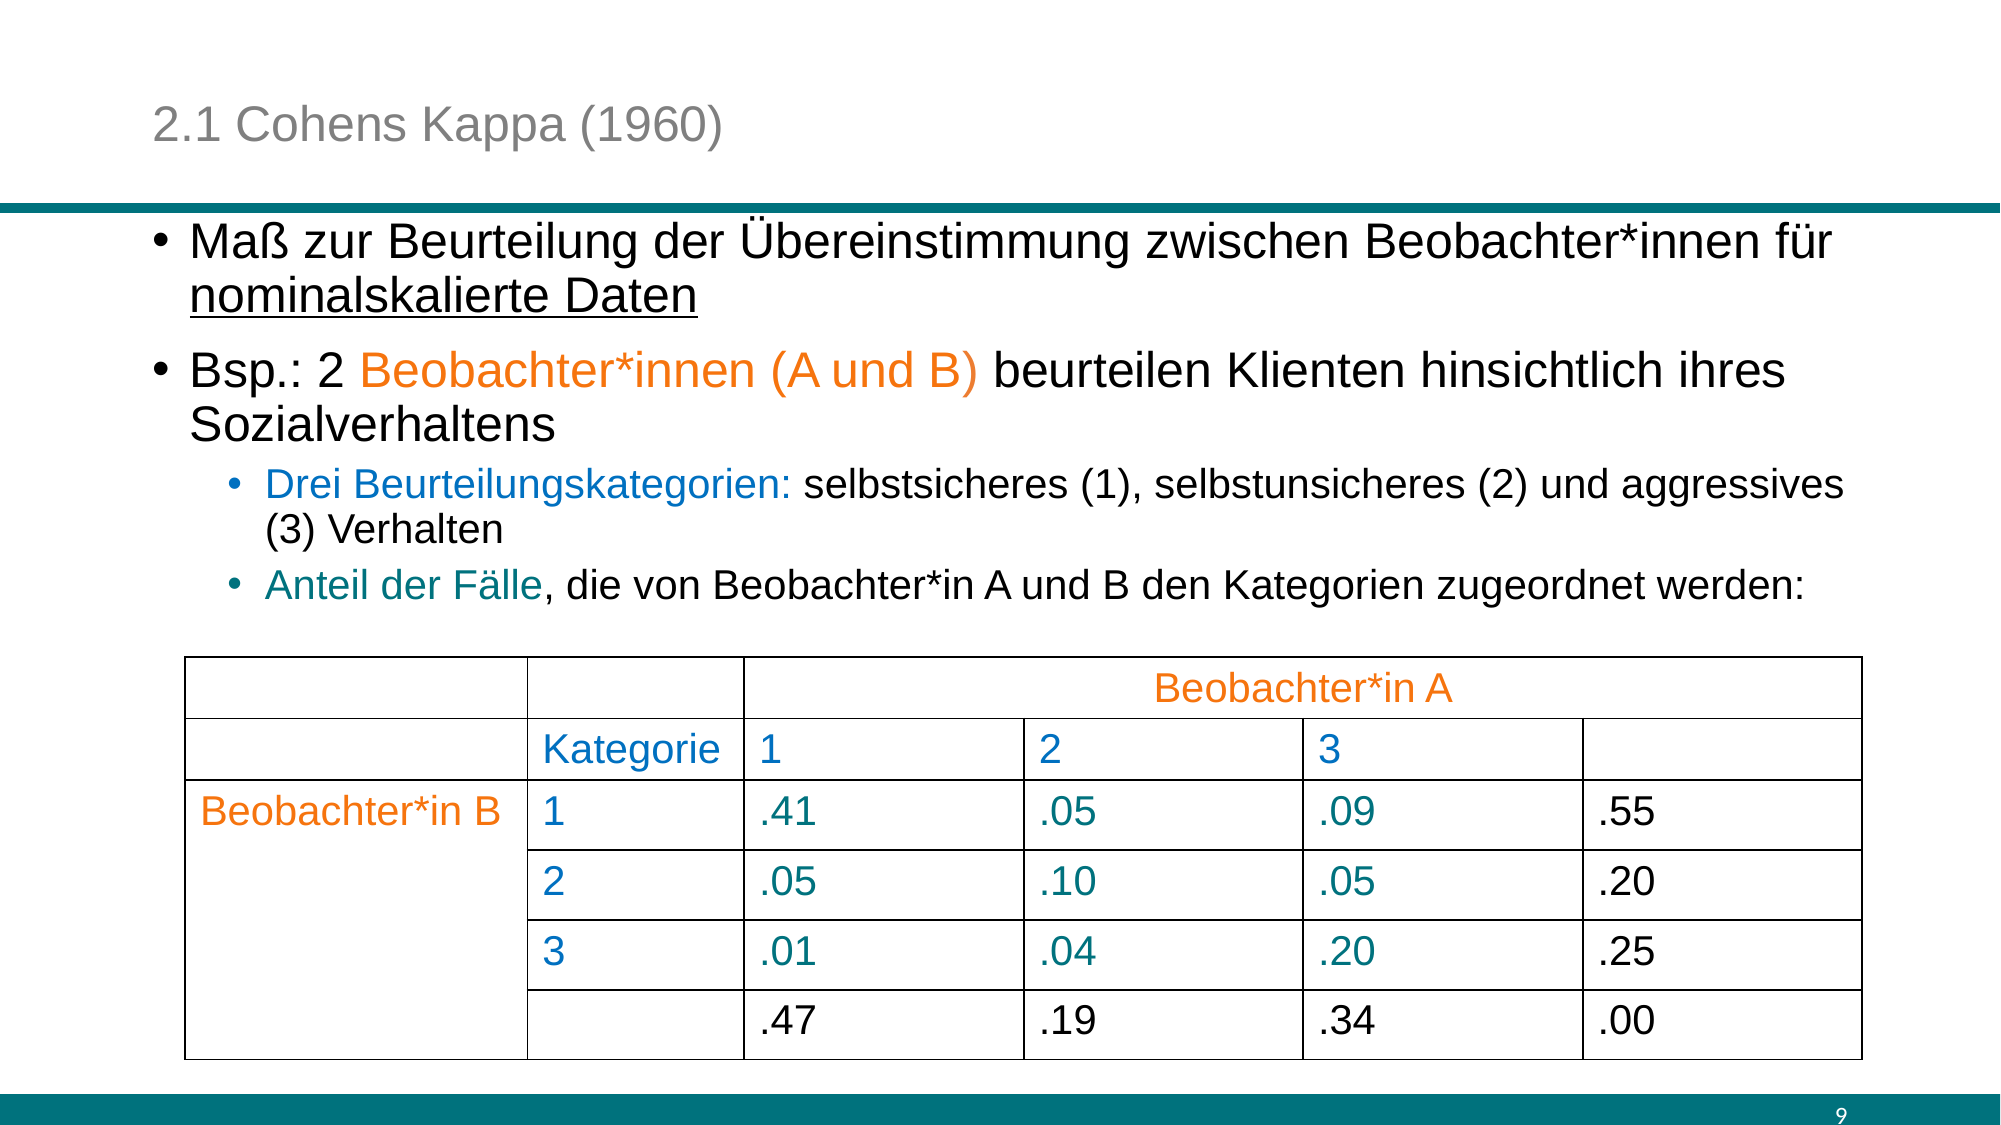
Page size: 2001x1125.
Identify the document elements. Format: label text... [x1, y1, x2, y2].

slide_number 9 [1412, 1094, 1863, 1125]
title 2.1 Cohens Kappa (1960) [137, 90, 1863, 161]
list Maß zur Beurteilung der Übereinstimmung zwischen Beobachter*innen für nominalskalierte Daten Bsp.: 2 Beobachter*innen (A und B) beurteilen Klienten hinsichtlich ihres Sozialverhaltens Drei Beurteilungskategorien: selbstsicheres (1), selbstunsicheres (2) und aggressives (3) Verhalten Anteil der Fälle, die von Beobachter*in A und B den Kategorien zugeordnet werden: [137, 208, 1863, 1071]
